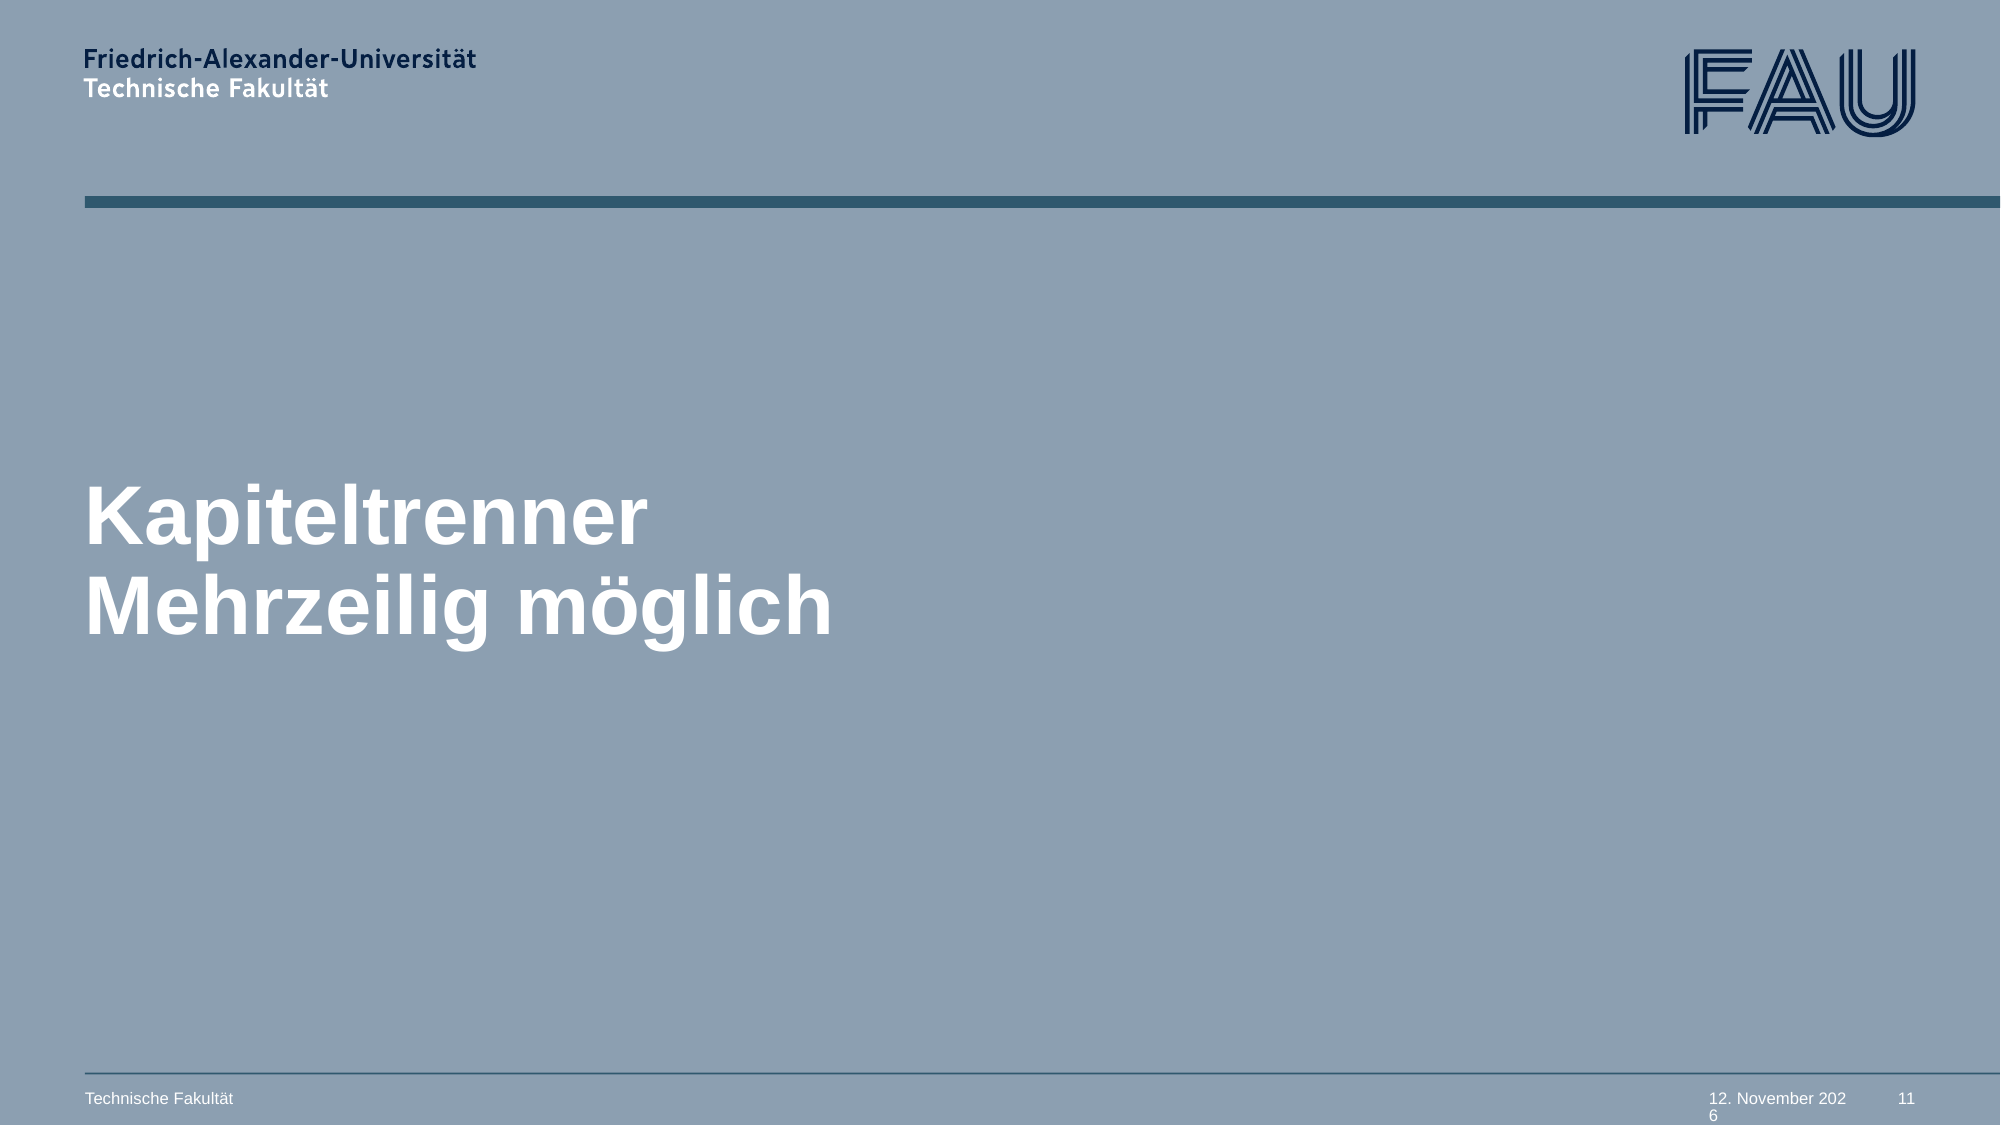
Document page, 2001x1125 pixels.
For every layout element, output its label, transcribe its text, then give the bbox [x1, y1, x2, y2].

slide_number 11 [1883, 1088, 1916, 1109]
title Kapiteltrenner Mehrzeilig möglich [85, 471, 1916, 654]
footer Technische Fakultät [85, 1088, 983, 1109]
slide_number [1708, 1088, 1849, 1109]
